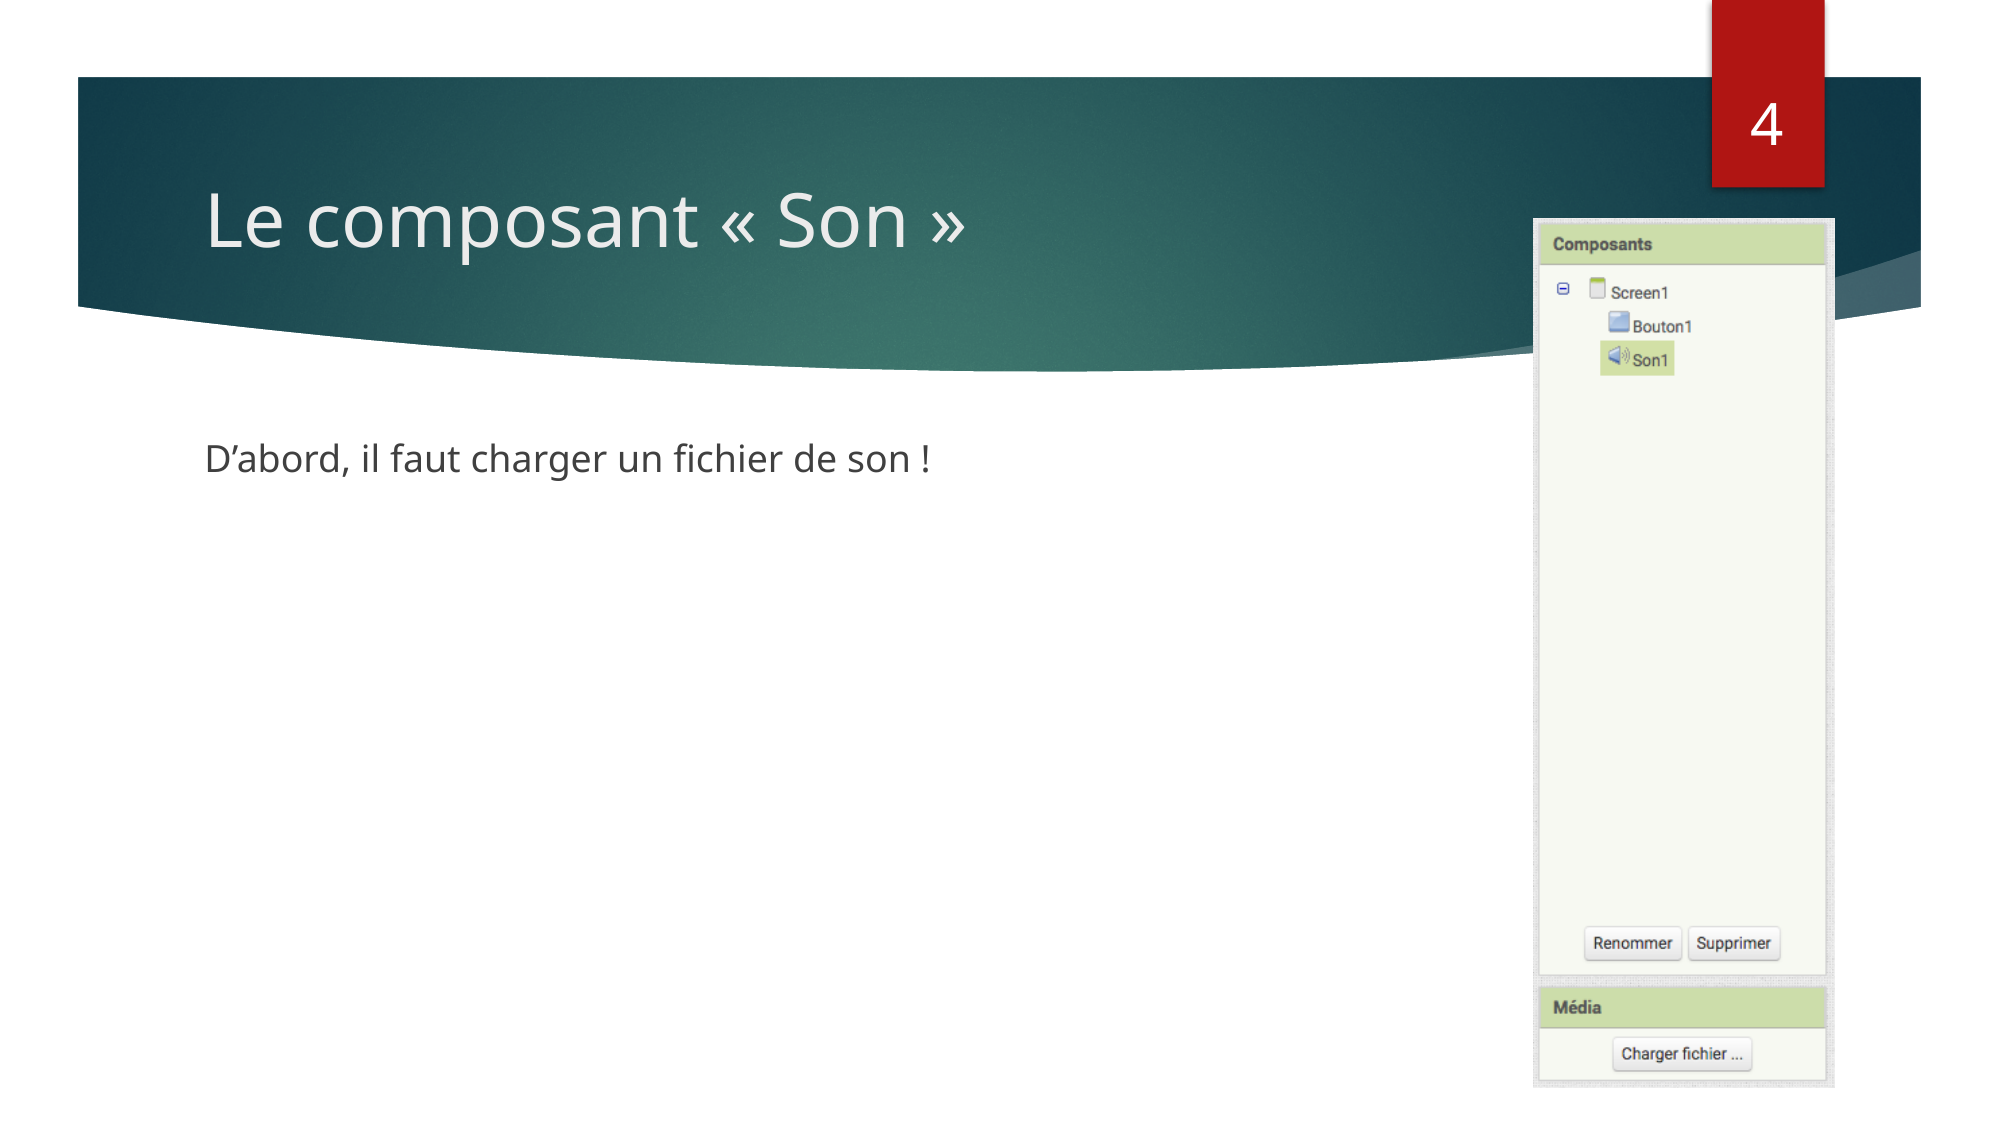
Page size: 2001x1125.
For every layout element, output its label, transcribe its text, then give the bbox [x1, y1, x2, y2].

title Le composant « Son » [189, 159, 1638, 276]
list D’abord, il faut charger un fichier de son ! [189, 427, 1384, 988]
slide_number 4 [1698, 48, 1836, 175]
picture [1532, 218, 1835, 1088]
